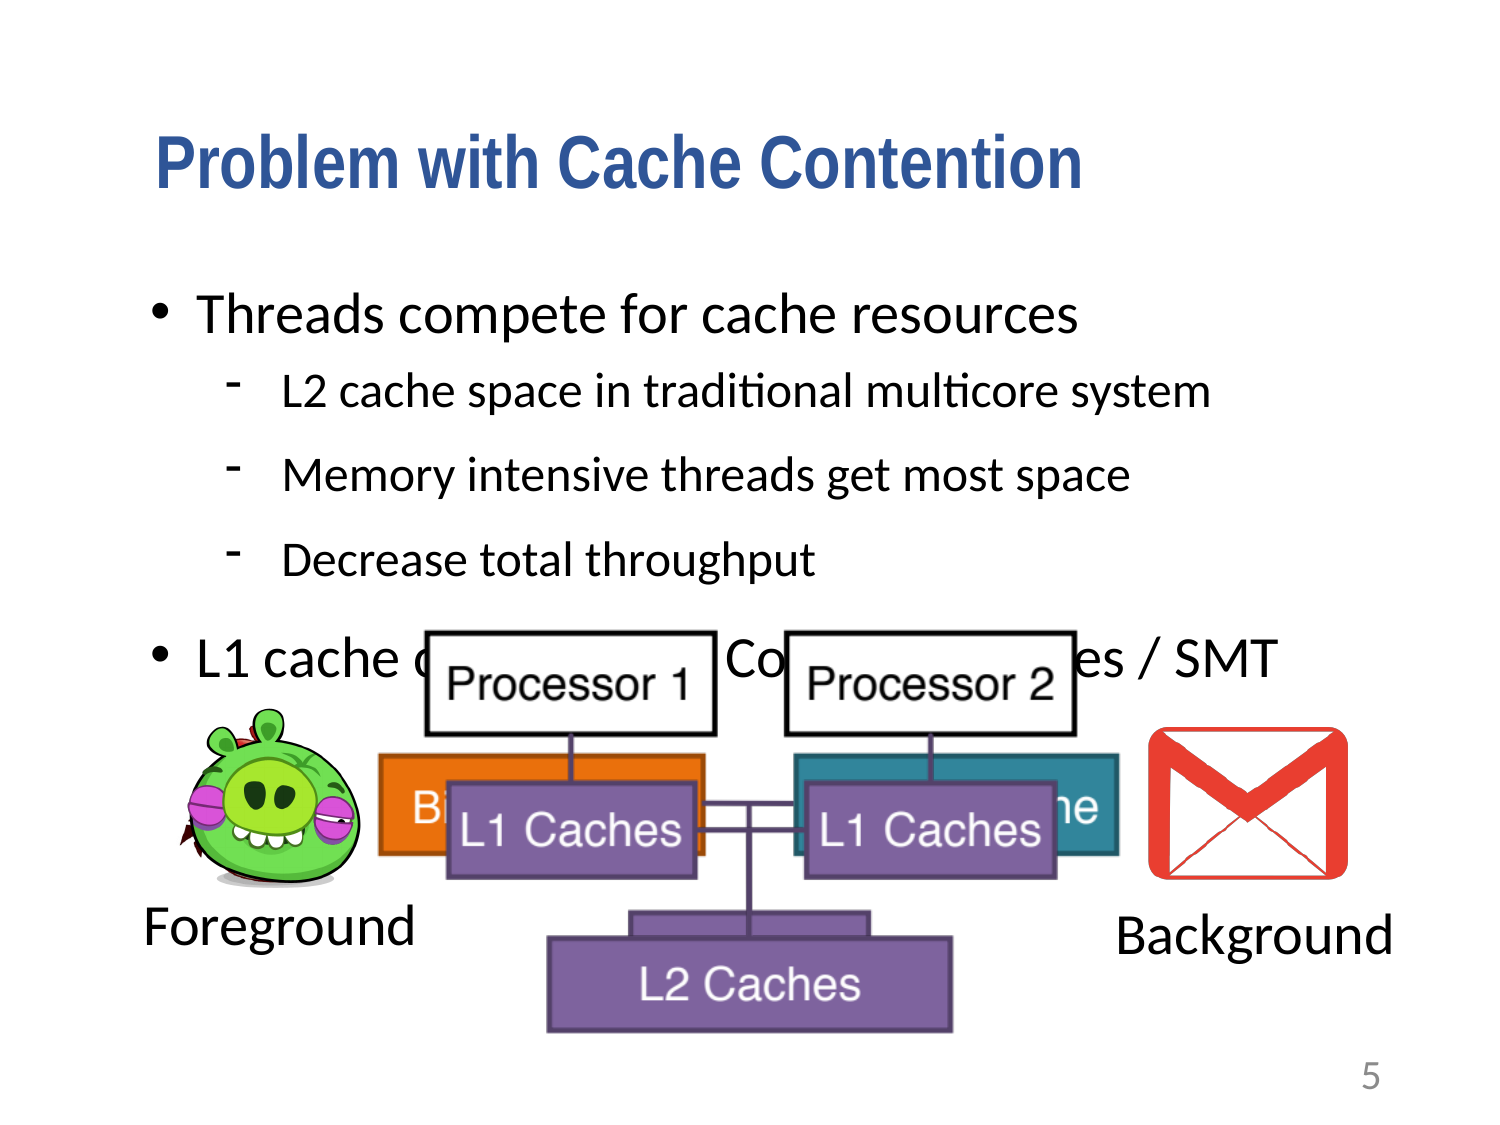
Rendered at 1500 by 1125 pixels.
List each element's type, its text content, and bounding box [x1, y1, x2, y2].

picture [151, 627, 1122, 1034]
text_box Background [1122, 875, 1425, 974]
text_box Threads compete for cache resources L2 cache space in traditional multicore system Memory intensive threads get most space Decrease total throughput [135, 253, 1248, 594]
text_box Problem with Cache Contention [140, 105, 1099, 211]
text_box Foreground [128, 865, 374, 965]
slide_number 5 [1059, 1042, 1397, 1103]
text_box L1 cache contention – Composite Cores / SMT [135, 597, 1320, 696]
picture [1125, 676, 1369, 921]
